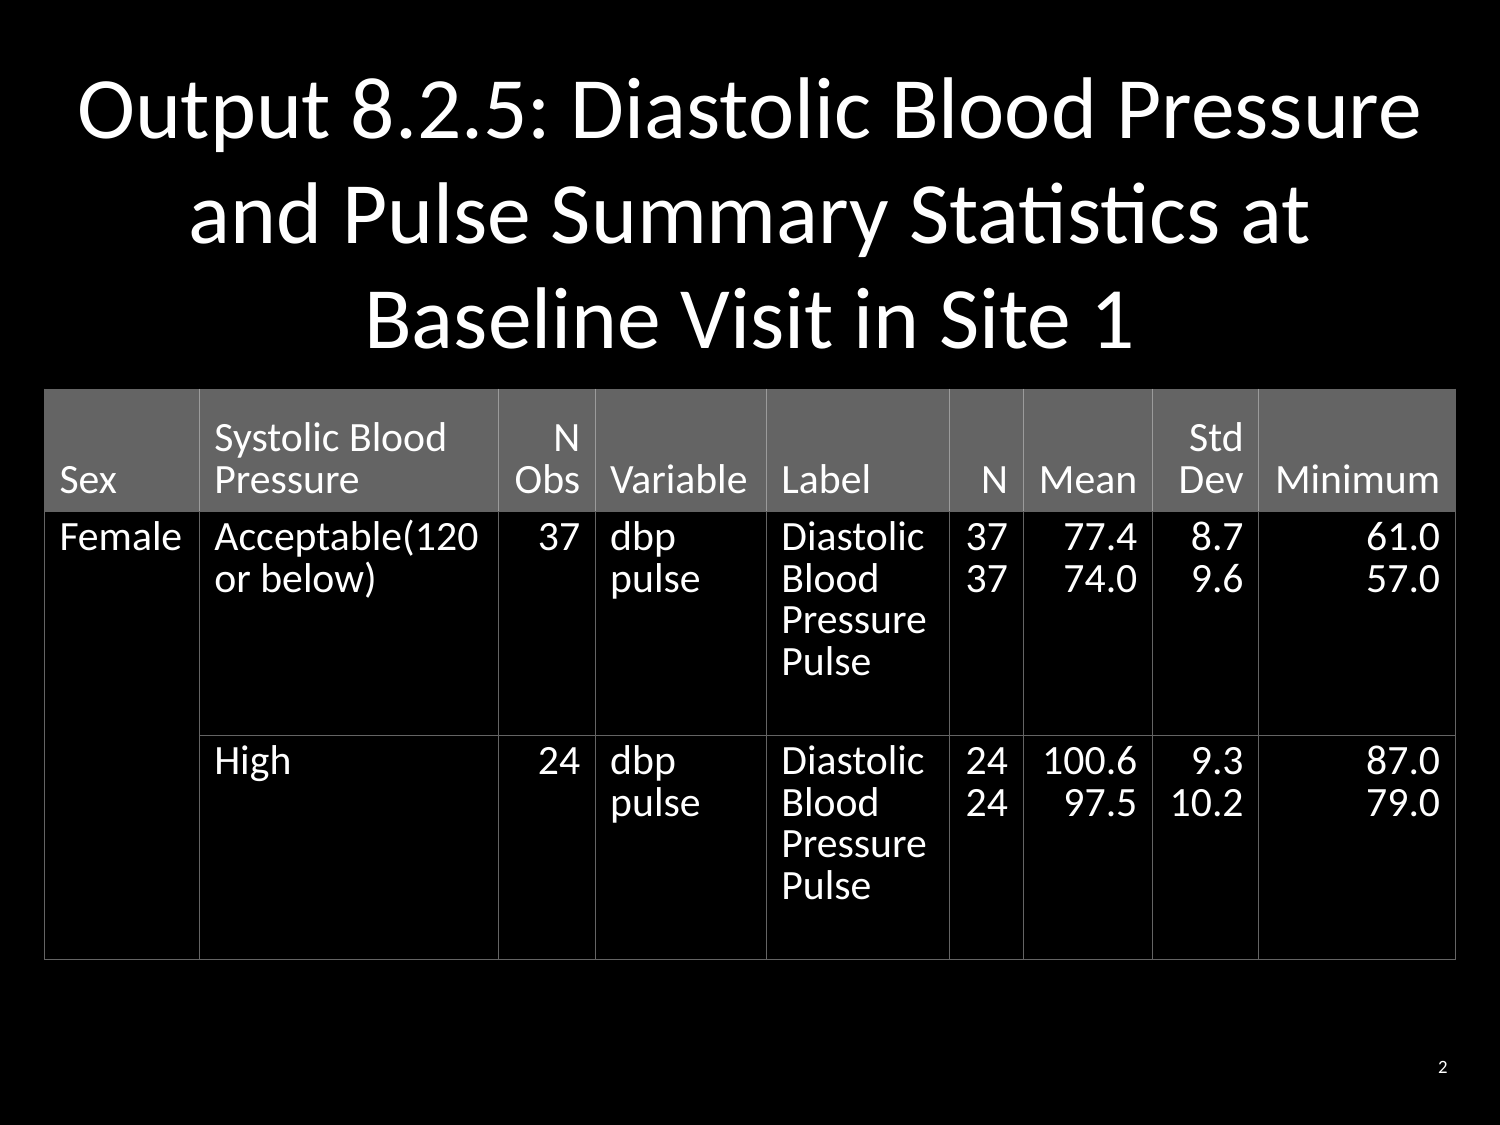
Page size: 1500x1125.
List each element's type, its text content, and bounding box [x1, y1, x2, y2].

slide_number 2 [1106, 1043, 1463, 1088]
table_header Systolic Blood Pressure [200, 390, 498, 511]
table_cell dbp pulse [596, 736, 766, 959]
table_header Std Dev [1153, 390, 1258, 511]
table_header N Obs [499, 390, 595, 511]
table_cell High [200, 736, 498, 959]
table_header Label [767, 390, 949, 511]
table_cell Diastolic Blood Pressure Pulse [767, 736, 949, 959]
table_cell Diastolic Blood Pressure Pulse [767, 512, 949, 735]
table_header Mean [1024, 390, 1152, 511]
table_cell 24 [499, 736, 595, 959]
table_cell 24 24 [950, 736, 1023, 959]
table_cell Acceptable(120 or below) [200, 512, 498, 735]
table_header Variable [596, 390, 766, 511]
table_cell 61.0 57.0 [1259, 512, 1455, 735]
table_cell 8.7 9.6 [1153, 512, 1258, 735]
table_cell 37 37 [950, 512, 1023, 735]
table_header Sex [45, 390, 199, 511]
table_cell Female [45, 512, 199, 959]
table_header Minimum [1259, 390, 1455, 511]
title Output 8.2.5: Diastolic Blood Pressure and Pulse Summary Statistics at Baseline Visit in Site 1 [37, 37, 1463, 379]
table_cell 37 [499, 512, 595, 735]
table_cell 9.3 10.2 [1153, 736, 1258, 959]
table_header N [950, 390, 1023, 511]
table_cell dbp pulse [596, 512, 766, 735]
table_cell 87.0 79.0 [1259, 736, 1455, 959]
table_cell 77.4 74.0 [1024, 512, 1152, 735]
table_cell 100.6 97.5 [1024, 736, 1152, 959]
